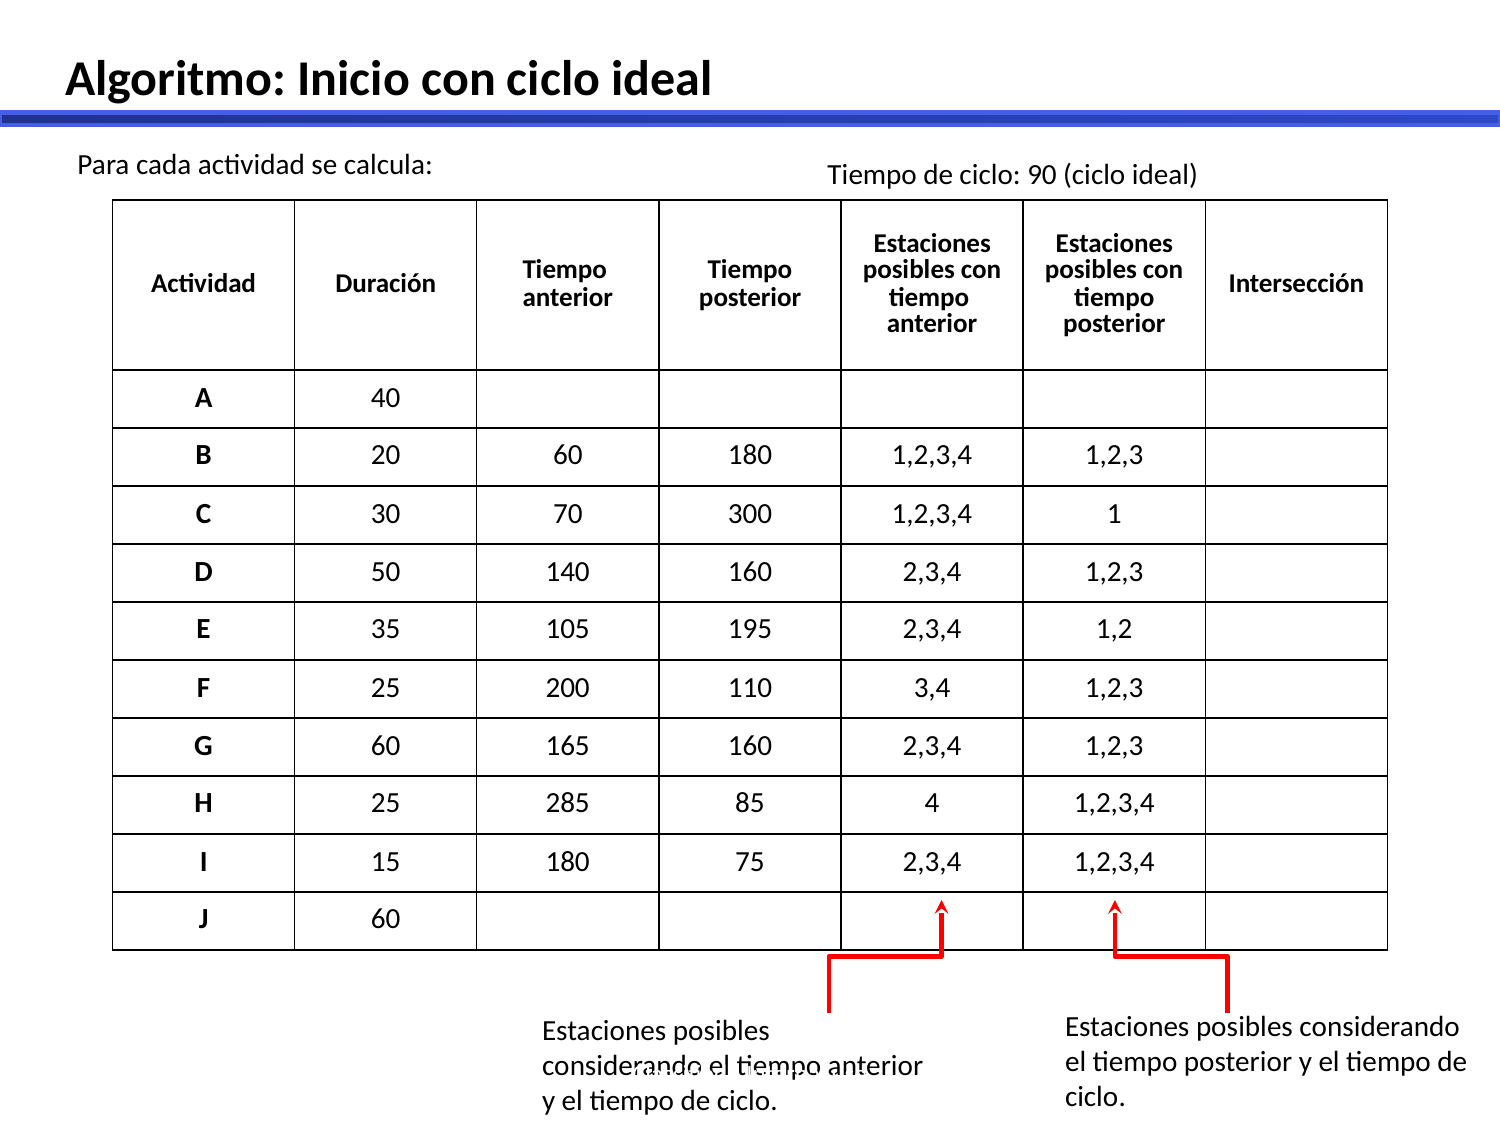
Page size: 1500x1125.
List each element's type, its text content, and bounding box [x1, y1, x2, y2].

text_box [1114, 899, 1228, 1013]
table_cell [477, 893, 658, 949]
table_cell 70 [477, 487, 658, 543]
table_cell 3,4 [842, 661, 1022, 717]
table_cell [477, 371, 658, 427]
table_cell 85 [660, 777, 840, 833]
table_cell 50 [295, 545, 476, 601]
table_cell 20 [295, 429, 476, 485]
table_cell [1206, 545, 1387, 601]
table_cell 1,2,3 [1024, 429, 1205, 485]
table_cell 1 [1024, 487, 1205, 543]
table_cell 180 [660, 429, 840, 485]
text_box Estaciones posibles considerando el tiempo posterior y el tiempo de ciclo. [1049, 999, 1488, 1122]
table_cell C [113, 487, 294, 543]
footer Classified - Internal use [512, 1042, 988, 1103]
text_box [828, 899, 942, 1013]
table_cell 300 [660, 487, 840, 543]
table_cell F [113, 661, 294, 717]
table_cell [1206, 487, 1387, 543]
table_cell 110 [660, 661, 840, 717]
table_cell G [113, 719, 294, 775]
table_cell 140 [477, 545, 658, 601]
table_cell [842, 371, 1022, 427]
table_cell [1206, 777, 1387, 833]
table_header Tiempo anterior [477, 201, 658, 369]
table_cell 105 [477, 603, 658, 659]
table_cell 160 [660, 545, 840, 601]
table_cell [1206, 719, 1387, 775]
table_cell E [113, 603, 294, 659]
table_cell 75 [660, 835, 840, 891]
table_cell 60 [295, 893, 476, 949]
table_cell 60 [477, 429, 658, 485]
table_cell 1,2,3 [1024, 661, 1205, 717]
table_cell 40 [295, 371, 476, 427]
table_cell 2,3,4 [842, 719, 1022, 775]
table_header Estaciones posibles con tiempo posterior [1024, 201, 1205, 369]
table_cell 200 [477, 661, 658, 717]
table_cell 1,2 [1024, 603, 1205, 659]
table_cell H [113, 777, 294, 833]
table_cell [842, 893, 1022, 949]
table_cell 1,2,3 [1024, 719, 1205, 775]
text_box Estaciones posibles considerando el tiempo anterior y el tiempo de ciclo. [527, 1003, 950, 1042]
table_cell [1206, 429, 1387, 485]
table_cell [1206, 835, 1387, 891]
table_header Intersección [1206, 201, 1387, 369]
table_cell [1206, 893, 1387, 949]
table_cell D [113, 545, 294, 601]
table_cell [1206, 661, 1387, 717]
table_cell 35 [295, 603, 476, 659]
table_cell 25 [295, 661, 476, 717]
table_cell I [113, 835, 294, 891]
table_cell [660, 371, 840, 427]
table_cell 60 [295, 719, 476, 775]
table_cell 2,3,4 [842, 603, 1022, 659]
table_cell 2,3,4 [842, 545, 1022, 601]
table_cell 1,2,3 [1024, 545, 1205, 601]
table_cell 1,2,3,4 [1024, 835, 1205, 891]
text_box [0, 112, 1500, 125]
table_cell B [113, 429, 294, 485]
table_cell 25 [295, 777, 476, 833]
table_cell 165 [477, 719, 658, 775]
table_cell 4 [842, 777, 1022, 833]
table_cell [1206, 371, 1387, 427]
text_box Algoritmo: Inicio con ciclo ideal [49, 37, 1388, 112]
table_cell A [113, 371, 294, 427]
table_cell 285 [477, 777, 658, 833]
table_header Estaciones posibles con tiempo anterior [842, 201, 1022, 369]
text_box Para cada actividad se calcula: [62, 137, 1438, 188]
text_box Estaciones posibles considerando el tiempo anterior y el tiempo de ciclo. [527, 1103, 950, 1125]
table_cell 2,3,4 [842, 835, 1022, 891]
table_cell 1,2,3,4 [842, 429, 1022, 485]
table_cell [1024, 893, 1205, 949]
table_cell 195 [660, 603, 840, 659]
text_box Tiempo de ciclo: 90 (ciclo ideal) [812, 139, 1438, 200]
table_cell 1,2,3,4 [842, 487, 1022, 543]
table_cell [660, 893, 840, 949]
table_cell 30 [295, 487, 476, 543]
table_cell 1,2,3,4 [1024, 777, 1205, 833]
table_header Tiempo posterior [660, 201, 840, 369]
table_cell 180 [477, 835, 658, 891]
table_header Duración [295, 201, 476, 369]
table_cell J [113, 893, 294, 949]
table_cell 160 [660, 719, 840, 775]
table_cell [1206, 603, 1387, 659]
table_cell 15 [295, 835, 476, 891]
table_header Actividad [113, 201, 294, 369]
table_cell [1024, 371, 1205, 427]
